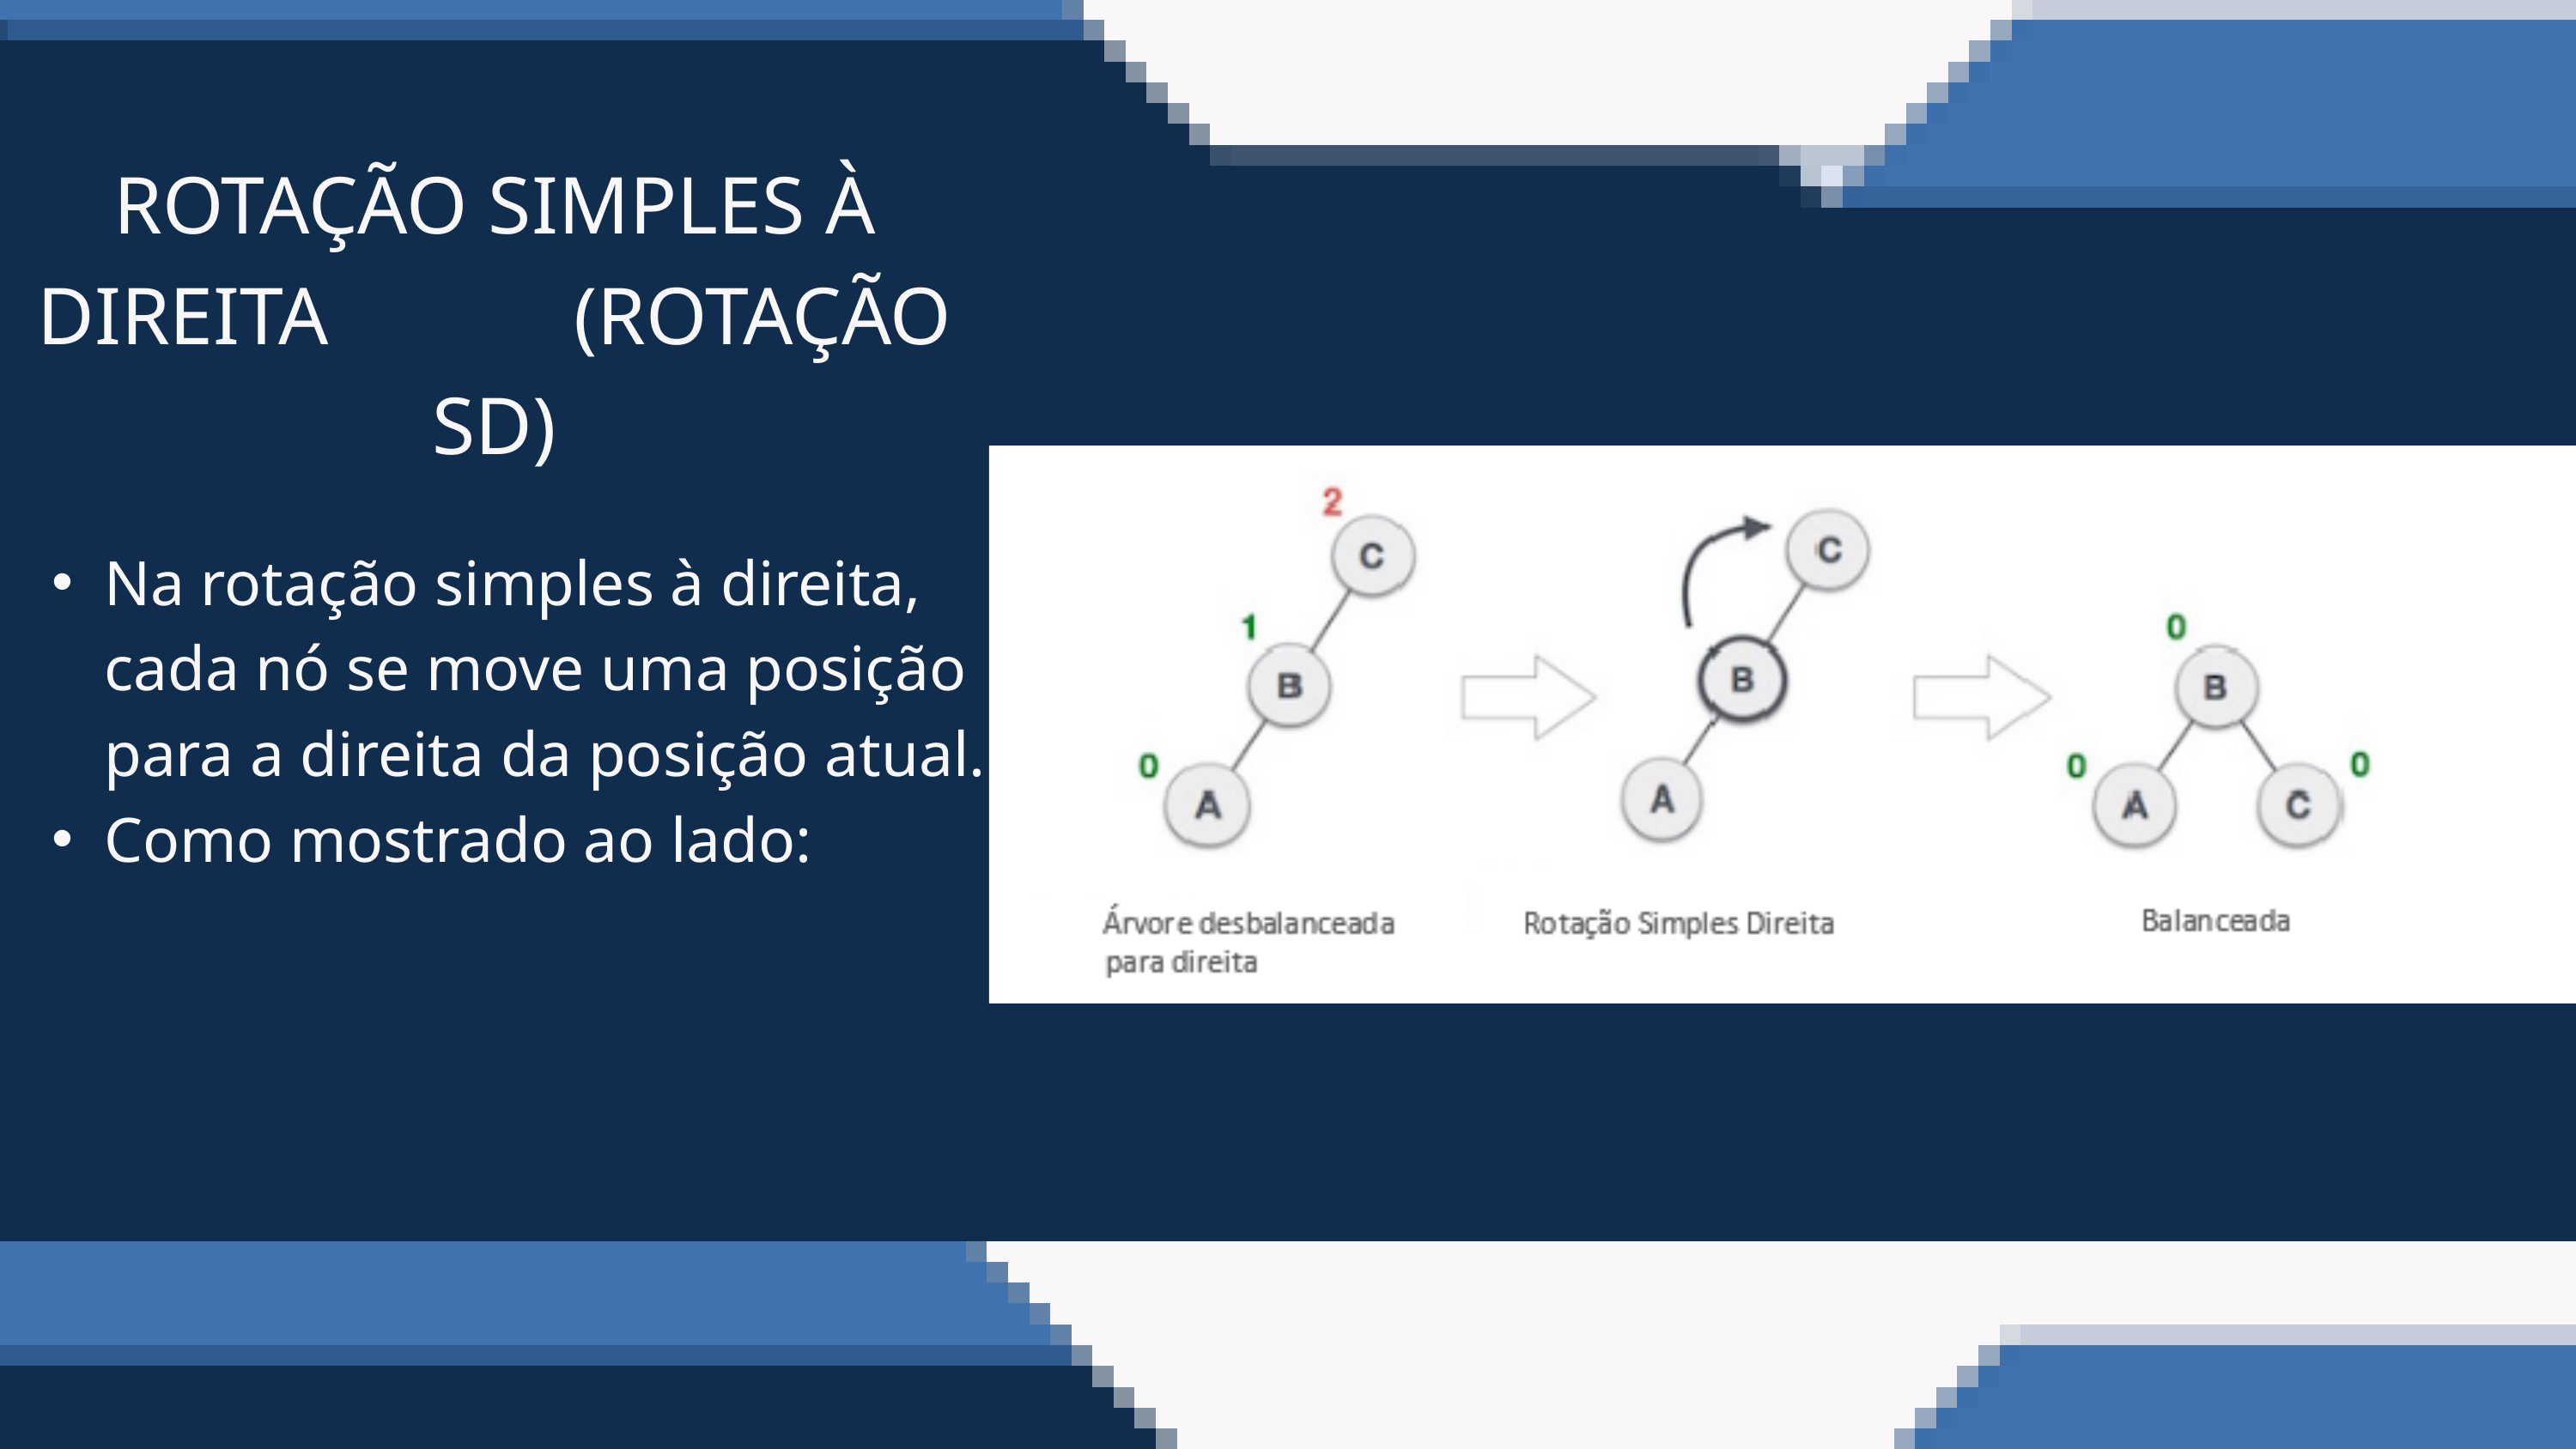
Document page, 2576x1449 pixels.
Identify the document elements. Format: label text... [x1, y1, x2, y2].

text_box Na rotação simples à direita, cada nó se move uma posição para a direita da posição atual. Como mostrado ao lado: [0, 547, 989, 875]
text_box [0, 0, 2576, 208]
text_box [988, 446, 2576, 1003]
text_box ROTAÇÃO SIMPLES À DIREITA (ROTAÇÃO SD) [0, 140, 989, 547]
text_box [0, 1241, 2576, 1449]
